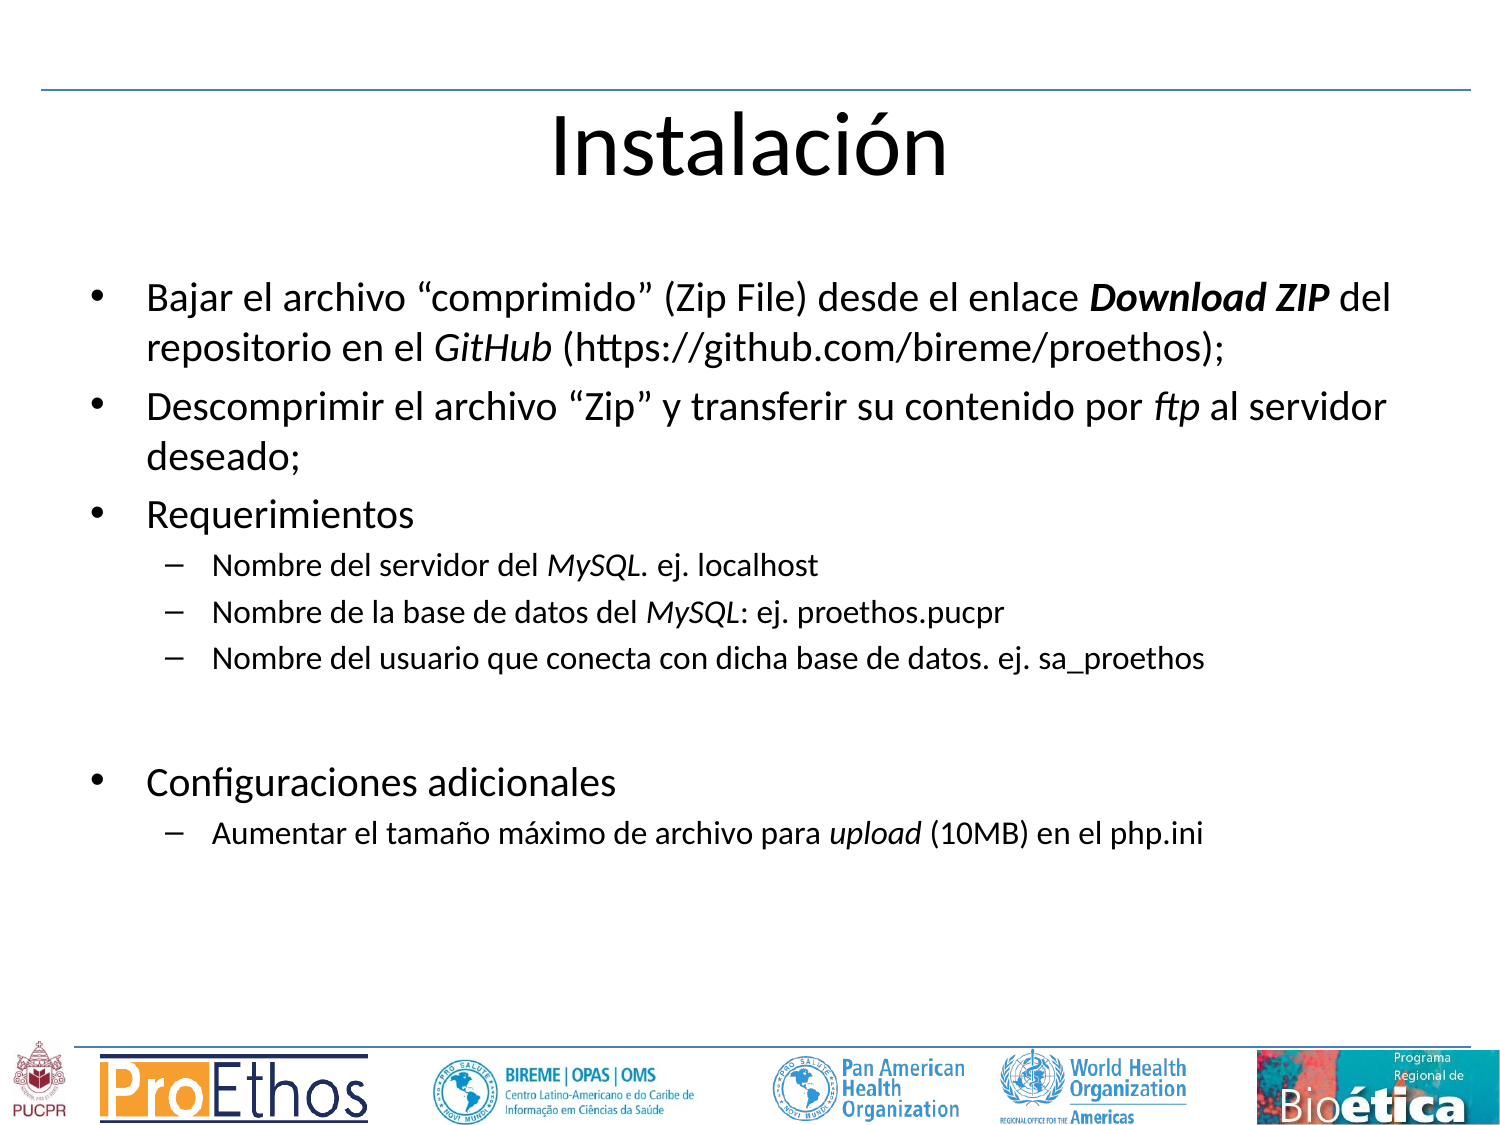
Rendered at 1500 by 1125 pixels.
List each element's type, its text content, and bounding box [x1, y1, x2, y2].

picture [0, 1037, 74, 1123]
picture [738, 1046, 1229, 1125]
picture [431, 1054, 714, 1125]
picture [1257, 1050, 1500, 1125]
title Instalación [75, 45, 1425, 233]
picture [100, 1054, 368, 1123]
list Bajar el archivo “comprimido” (Zip File) desde el enlace Download ZIP del repositorio en el GitHub (https://github.com/bireme/proethos); Descomprimir el archivo “Zip” y transferir su contenido por ftp al servidor deseado; Requerimientos Nombre del servidor del MySQL. ej. localhost Nombre de la base de datos del MySQL: ej. proethos.pucpr Nombre del usuario que conecta con dicha base de datos. ej. sa_proethos Configuraciones adicionales Aumentar el tamaño máximo de archivo para upload (10MB) en el php.ini [75, 262, 1425, 1005]
